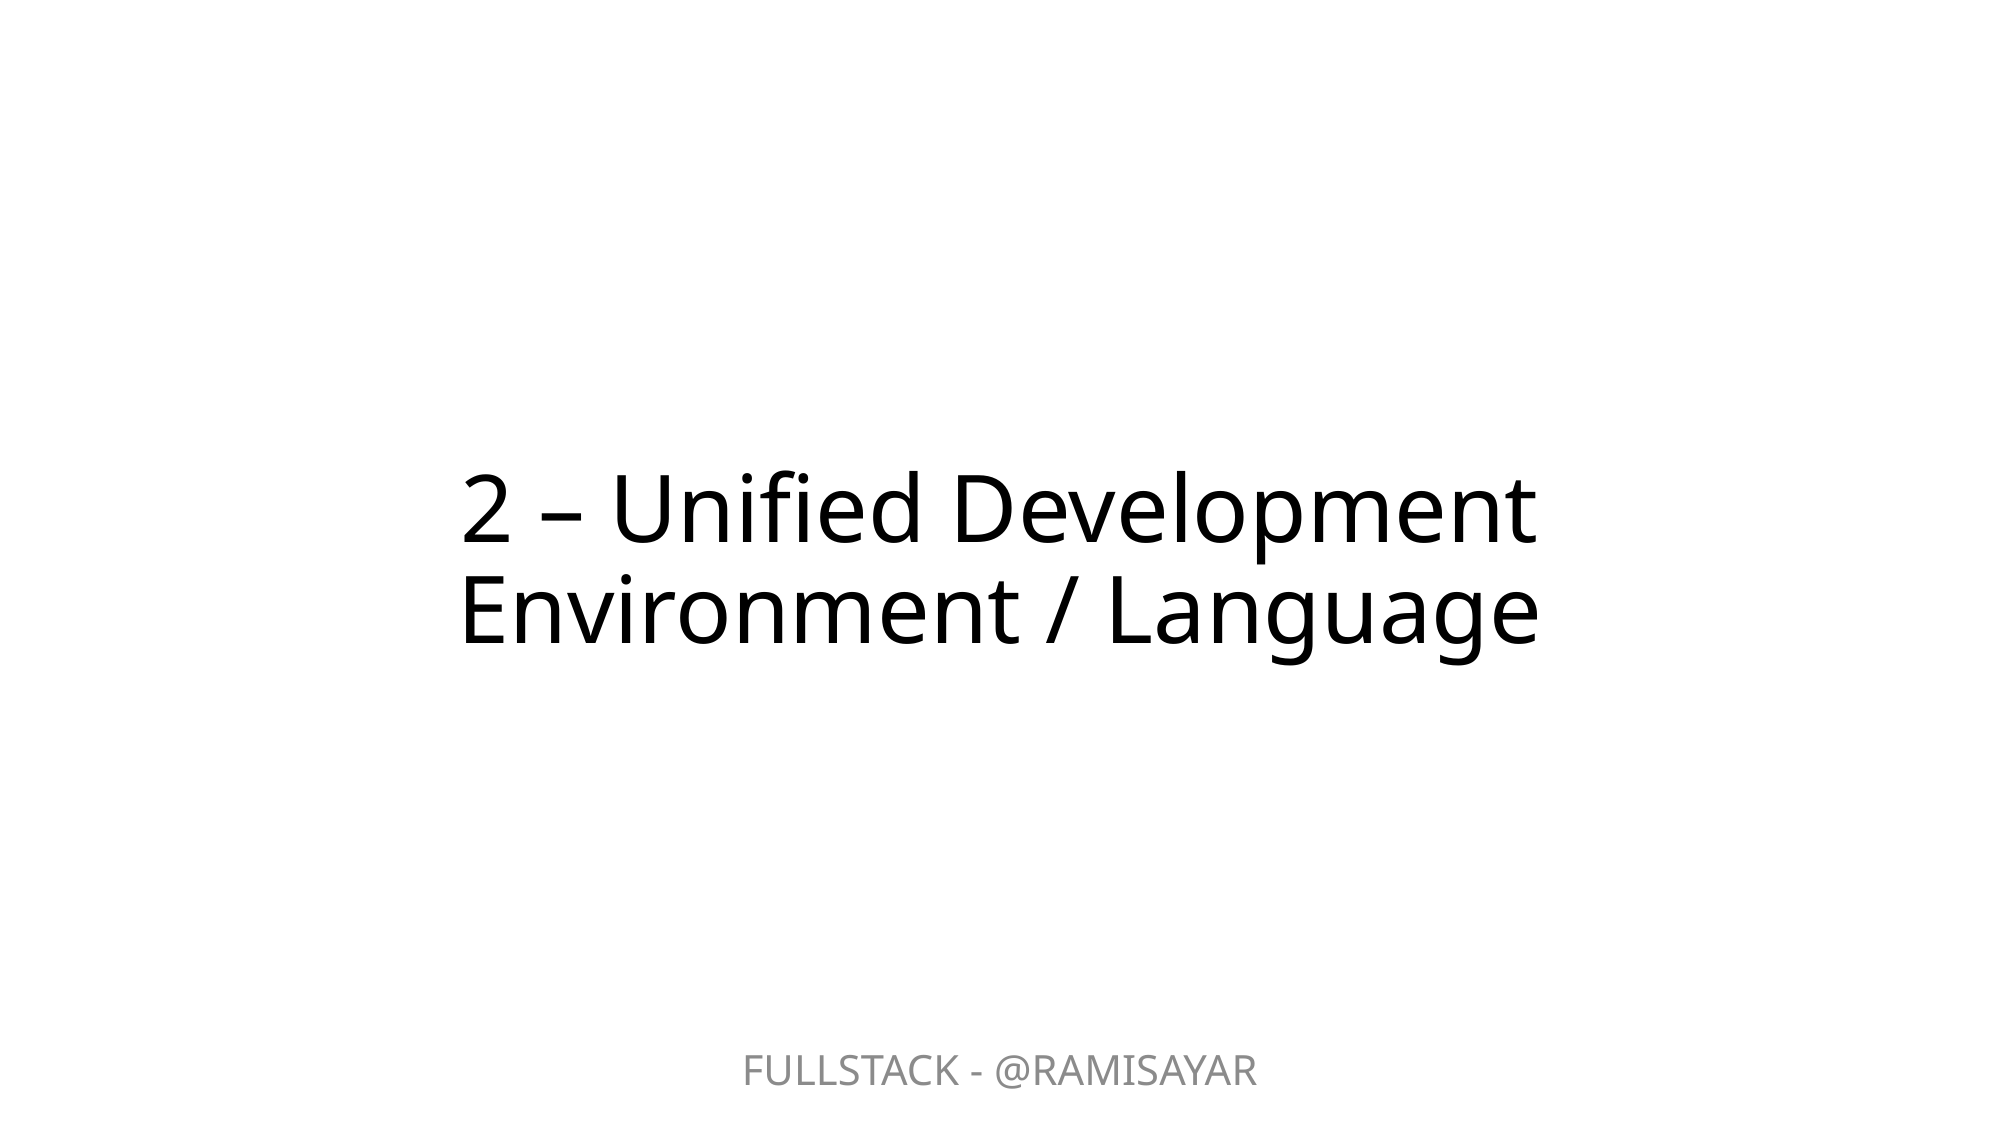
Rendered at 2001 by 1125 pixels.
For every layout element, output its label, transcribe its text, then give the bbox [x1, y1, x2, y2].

title 2 – Unified Development Environment / Language [137, 453, 1863, 672]
footer FULLSTACK - @RAMISAYAR [662, 1042, 1338, 1103]
